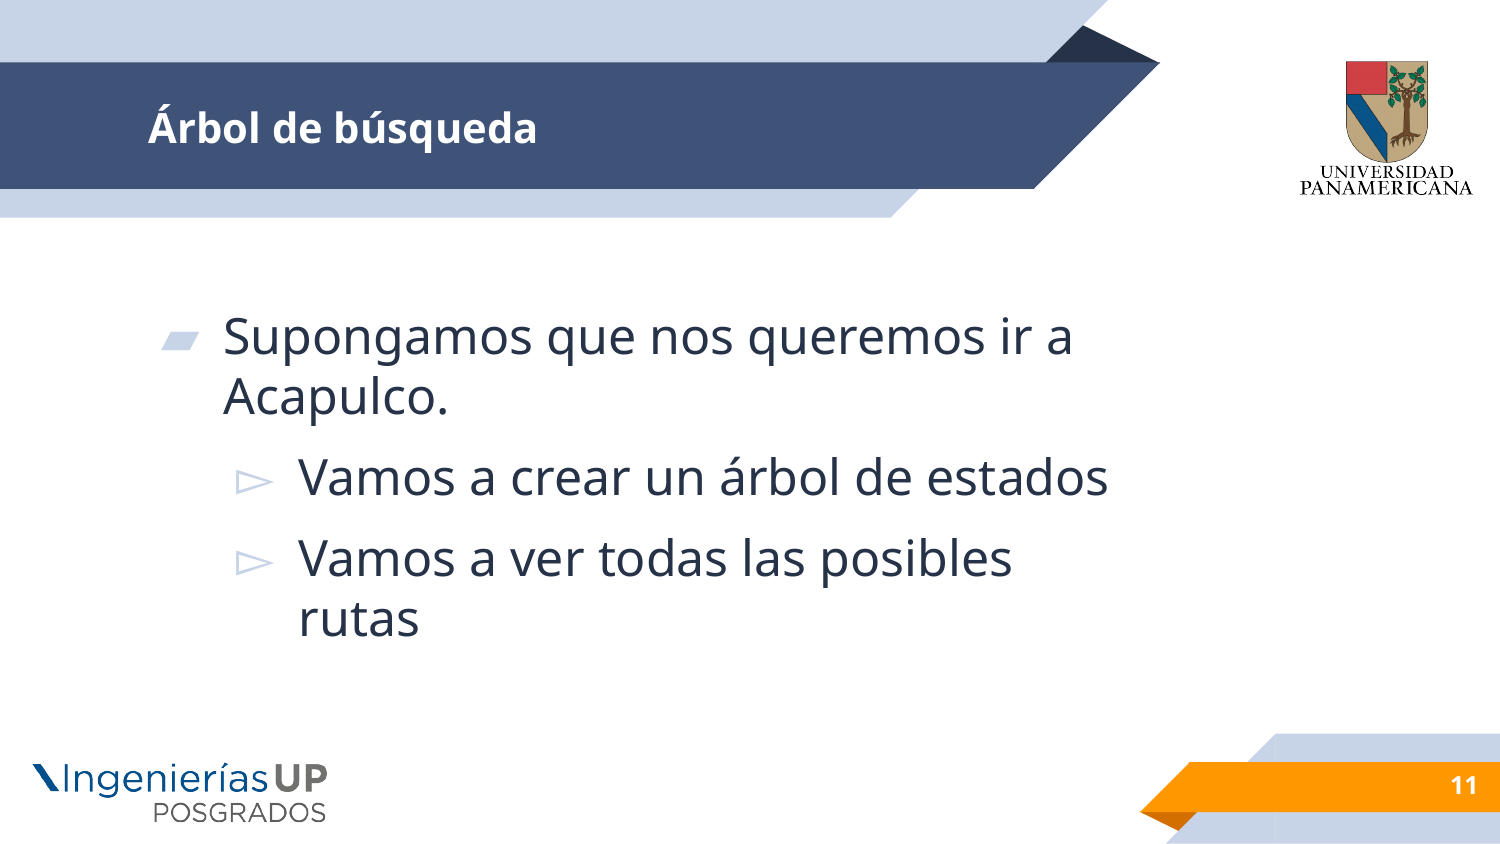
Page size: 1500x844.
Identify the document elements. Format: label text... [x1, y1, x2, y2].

picture [15, 737, 344, 844]
title Árbol de búsqueda [133, 64, 1035, 190]
list Supongamos que nos queremos ir a Acapulco. Vamos a crear un árbol de estados Vamos a ver todas las posibles rutas [133, 217, 1140, 734]
picture [1286, 44, 1490, 210]
slide_number 11 [1249, 760, 1494, 813]
